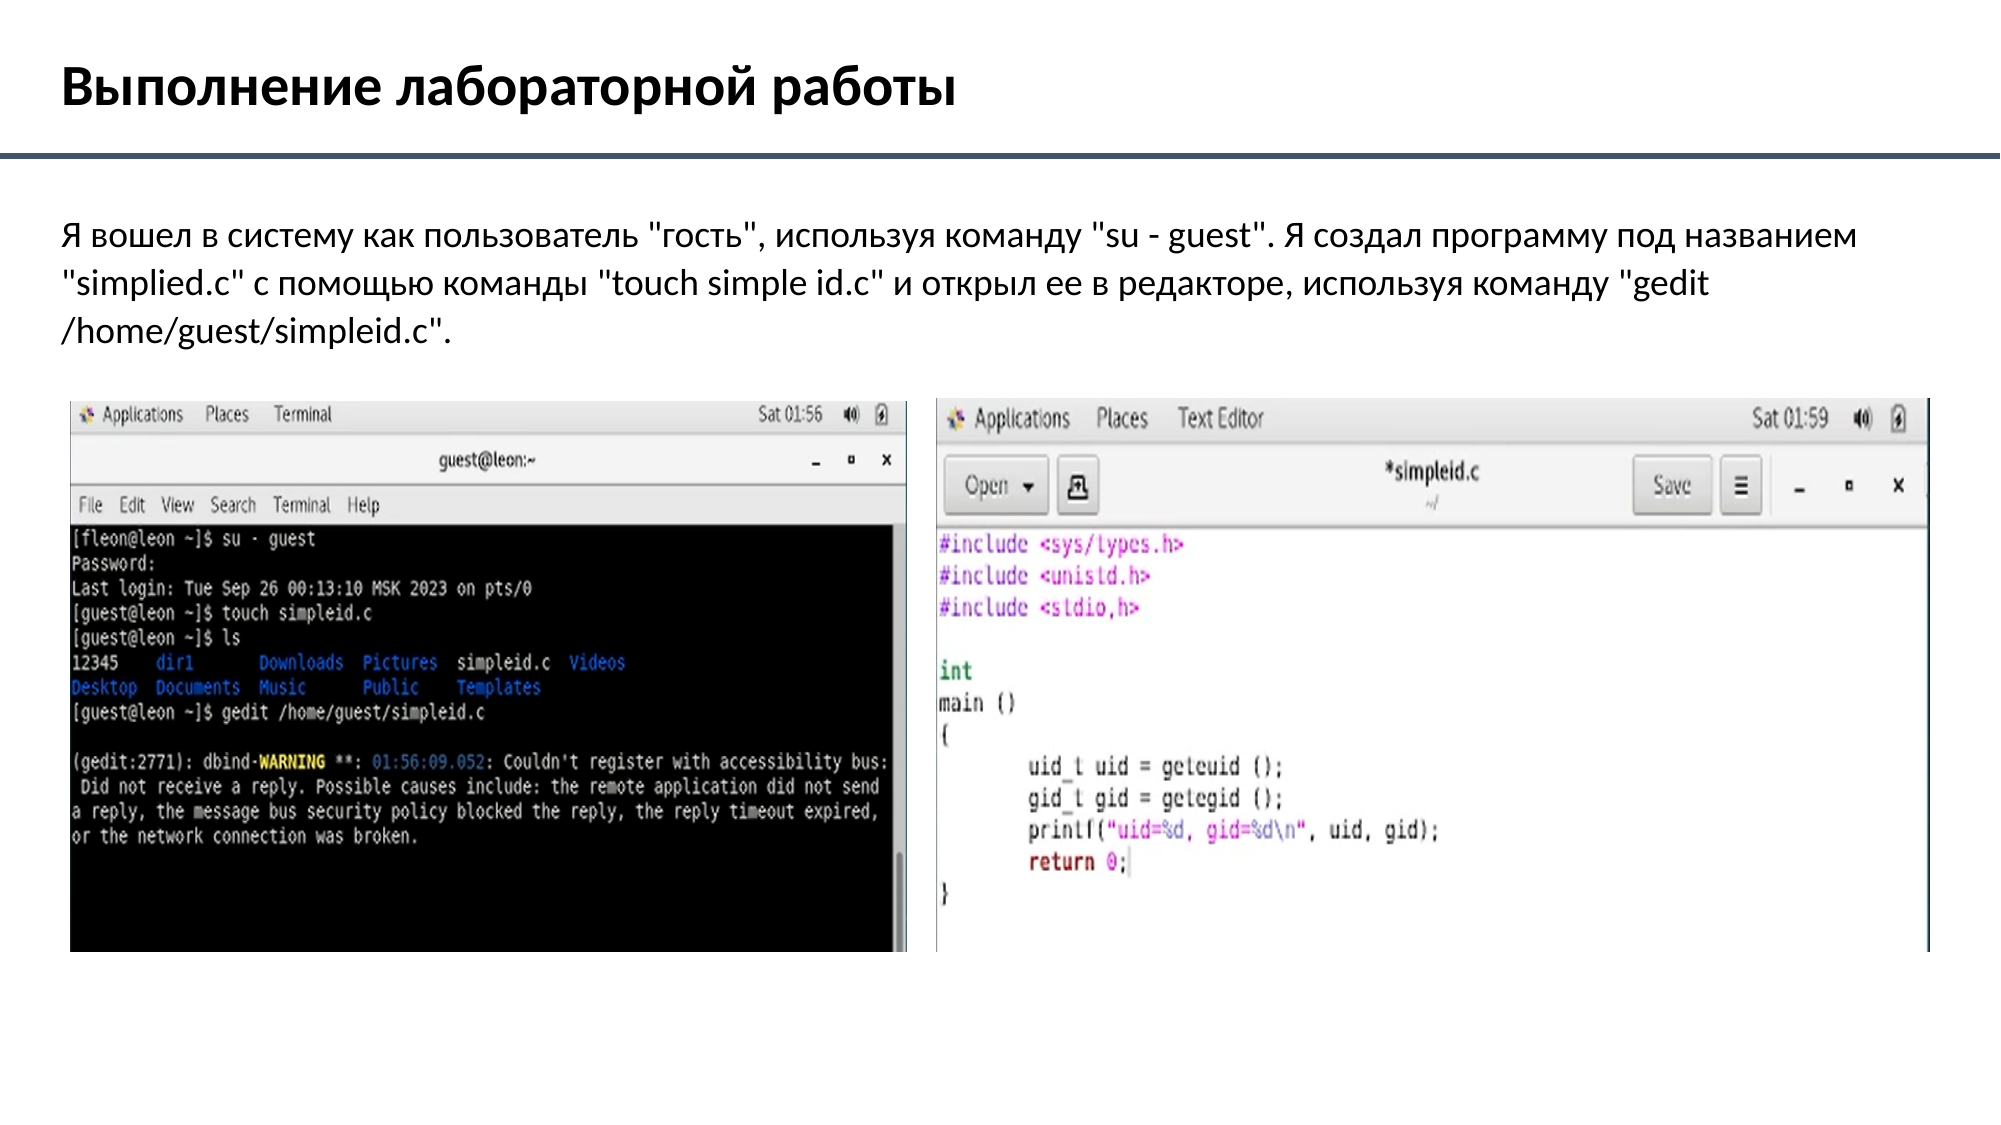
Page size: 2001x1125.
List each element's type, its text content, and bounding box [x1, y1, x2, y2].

text_box Выполнение лабораторной работы [46, 40, 1225, 125]
picture [936, 398, 1930, 952]
picture [70, 401, 907, 952]
text_box Я вошел в систему как пользователь "гость", используя команду "su - guest". Я создал программу под названием "simplied.c" с помощью команды "touch simple id.c" и открыл ее в редакторе, используя команду "gedit /home/guest/simpleid.c". [46, 199, 1946, 359]
